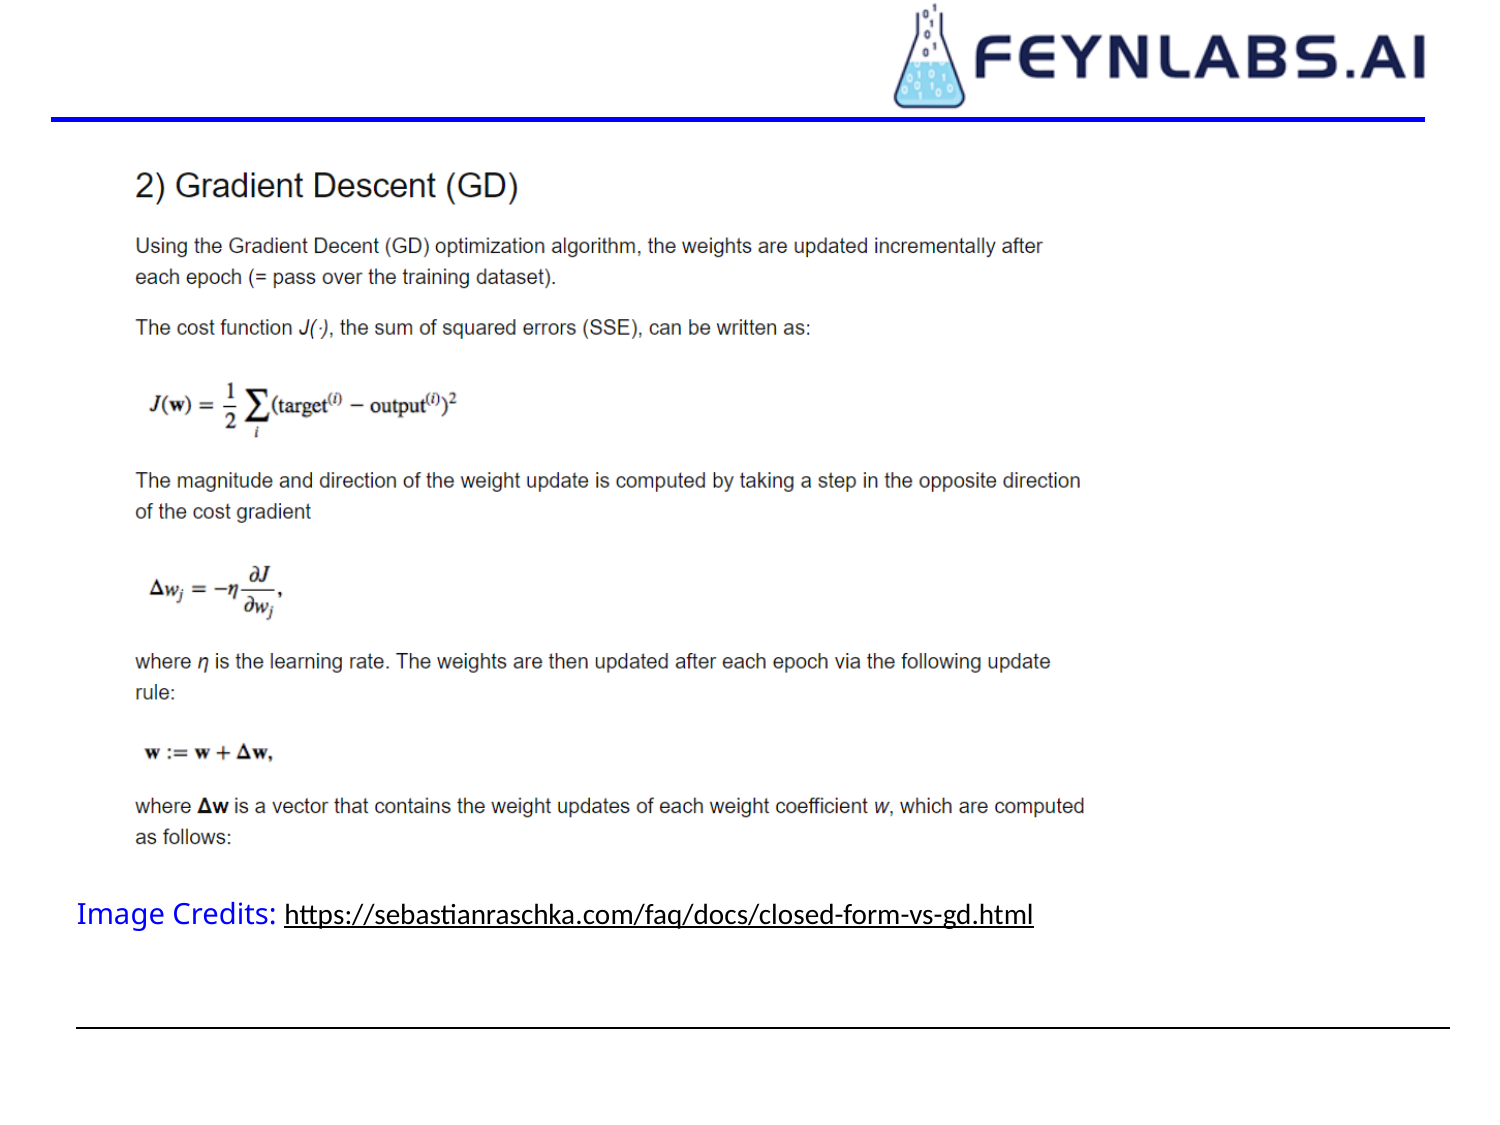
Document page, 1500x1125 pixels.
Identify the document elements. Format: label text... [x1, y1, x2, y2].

picture [888, 0, 1434, 113]
picture [64, 158, 1151, 871]
text_box Image Credits: https://sebastianraschka.com/faq/docs/closed-form-vs-gd.html [61, 870, 1403, 938]
